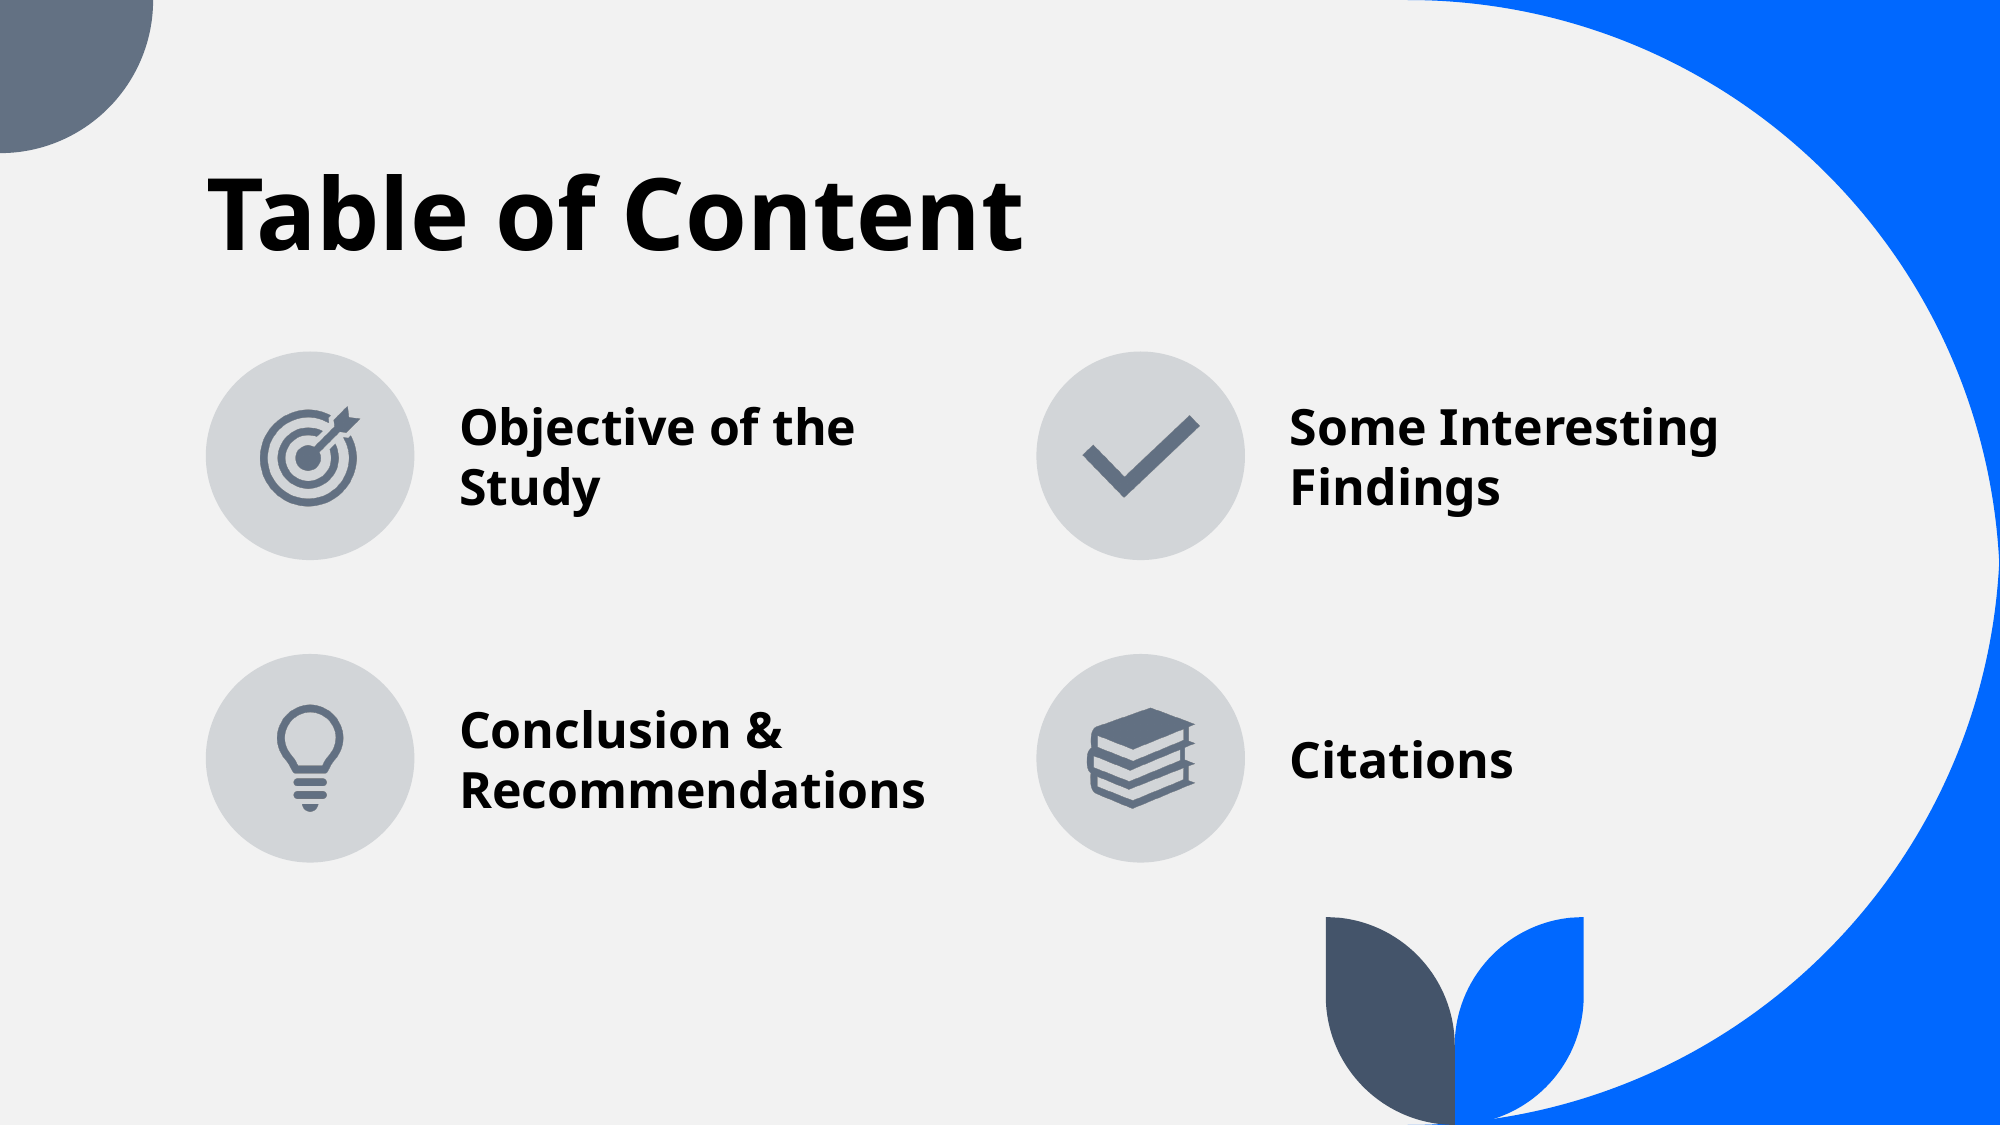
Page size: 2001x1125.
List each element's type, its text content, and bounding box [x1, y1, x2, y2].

title Table of Content [191, 62, 1796, 280]
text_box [191, 330, 1796, 884]
